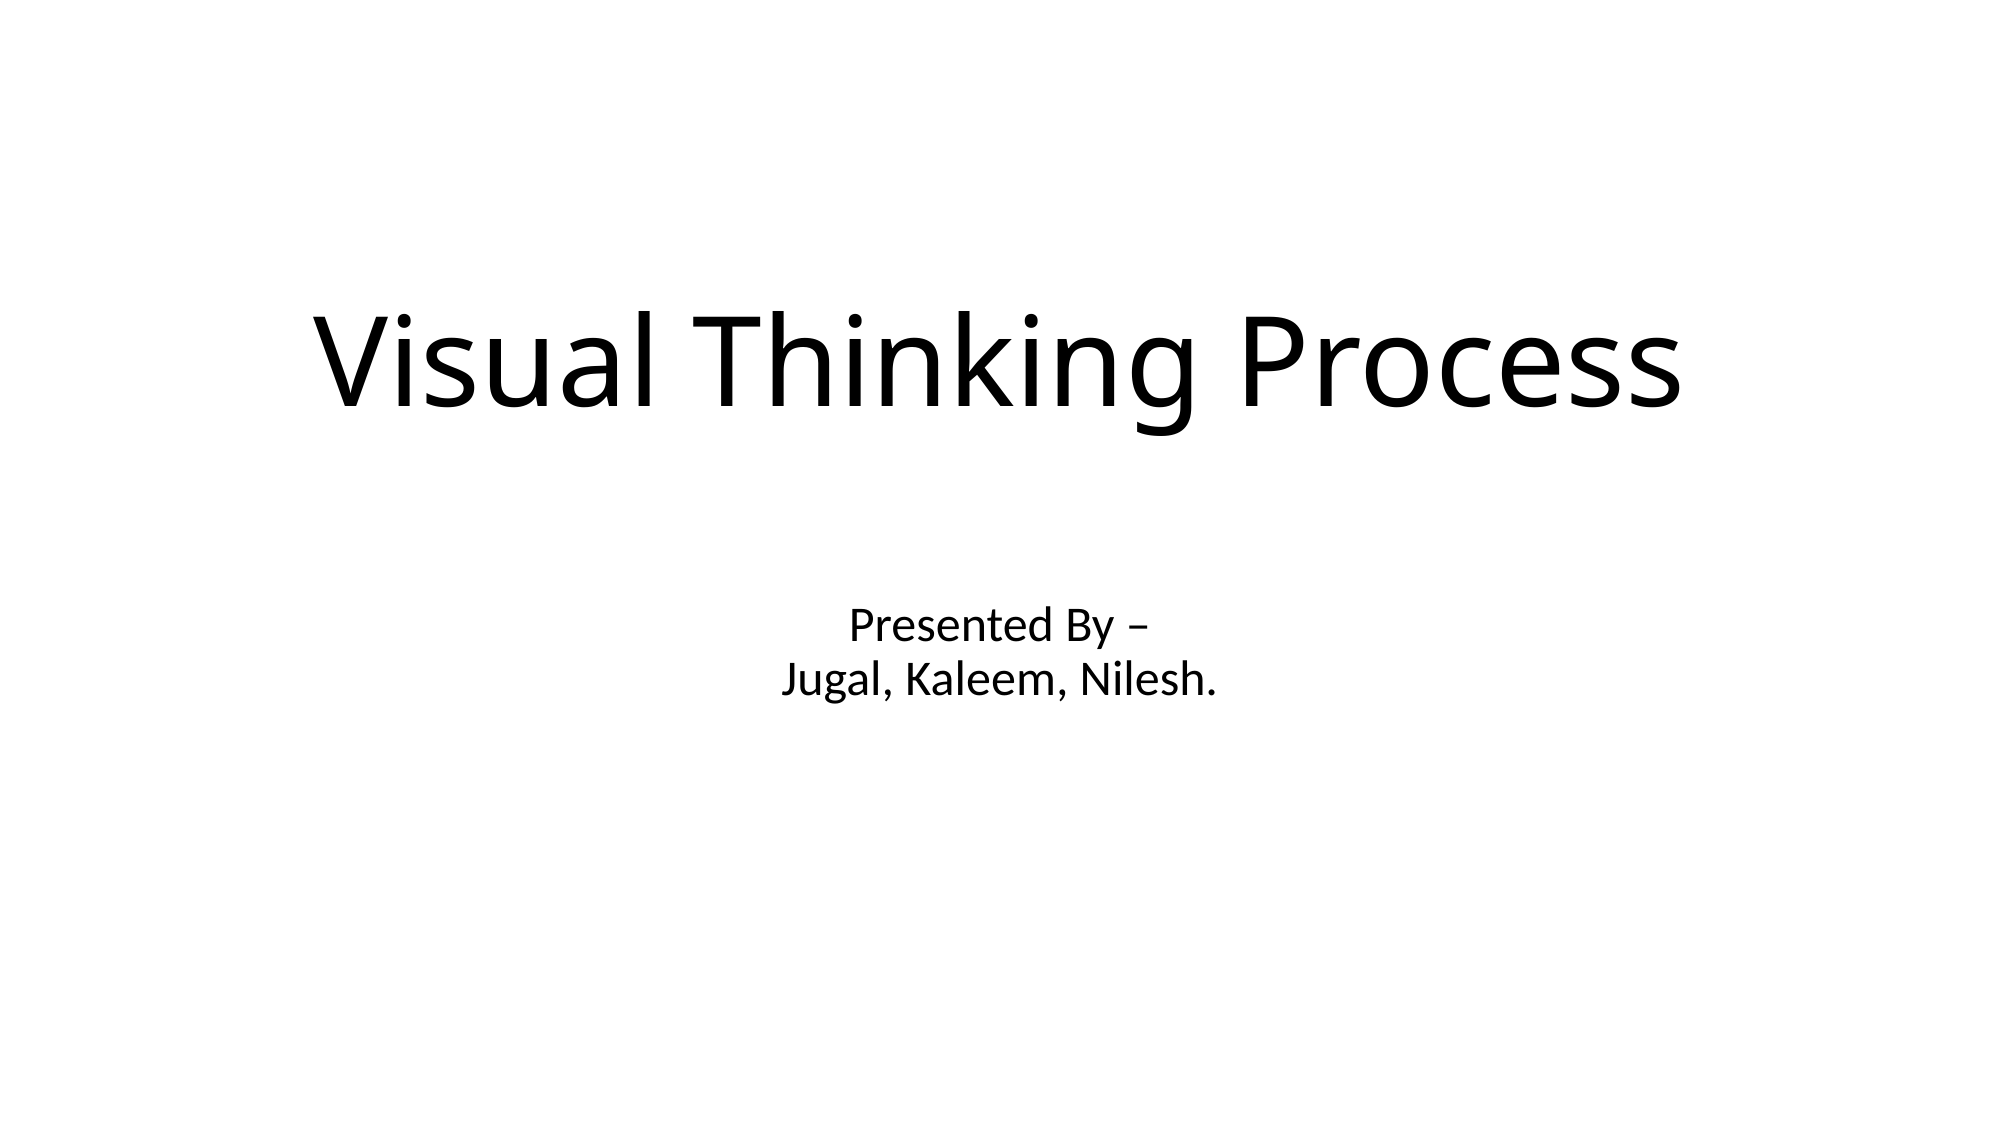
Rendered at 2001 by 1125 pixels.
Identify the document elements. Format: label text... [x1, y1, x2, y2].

subtitle Presented By – Jugal, Kaleem, Nilesh. [249, 590, 1750, 863]
title Visual Thinking Process [249, 184, 1750, 576]
